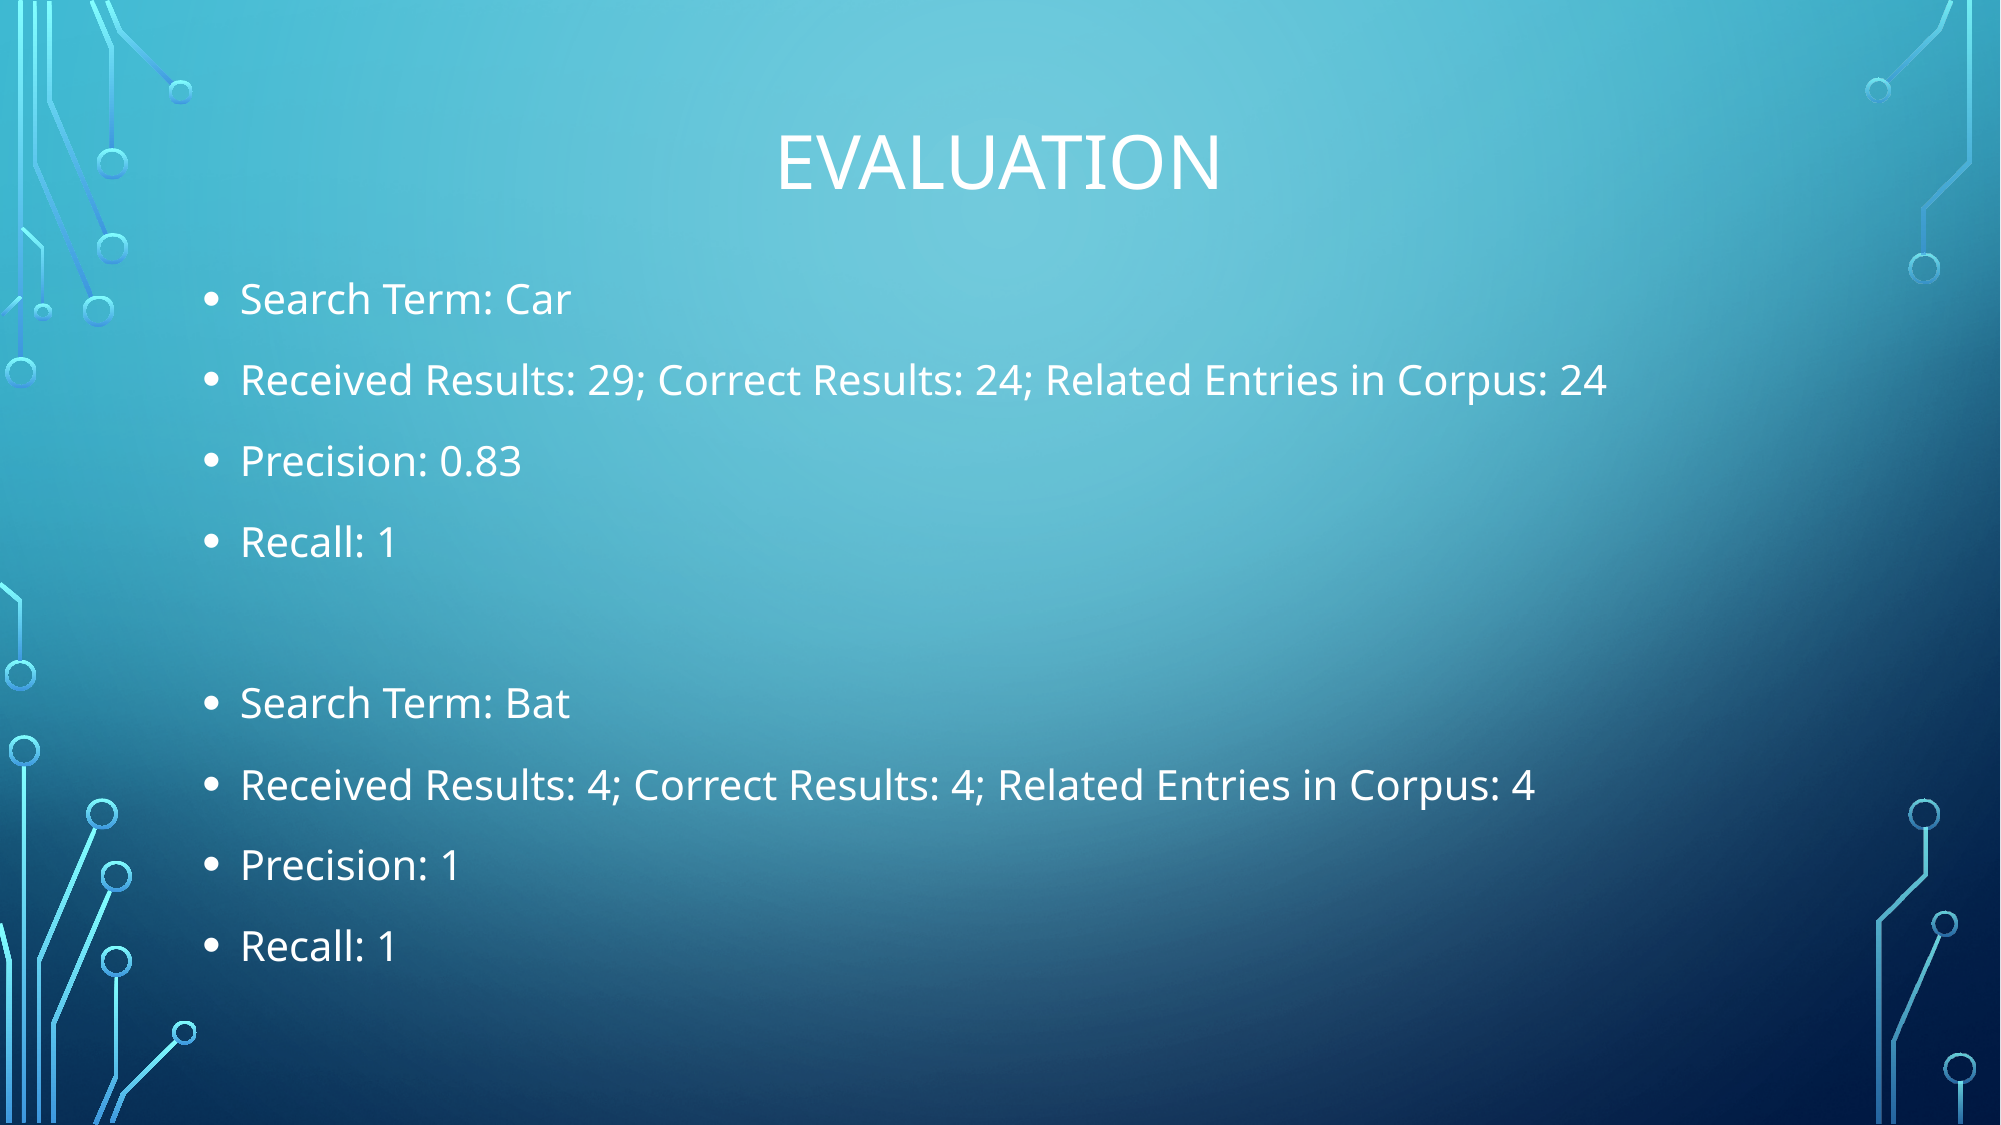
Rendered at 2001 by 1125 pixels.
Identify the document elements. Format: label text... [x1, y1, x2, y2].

title Evaluation [187, 76, 1813, 255]
list Search Term: Car Received Results: 29; Correct Results: 24; Related Entries in Corpus: 24 Precision: 0.83 Recall: 1 Search Term: Bat Received Results: 4; Correct Results: 4; Related Entries in Corpus: 4 Precision: 1 Recall: 1 [187, 255, 1813, 1008]
